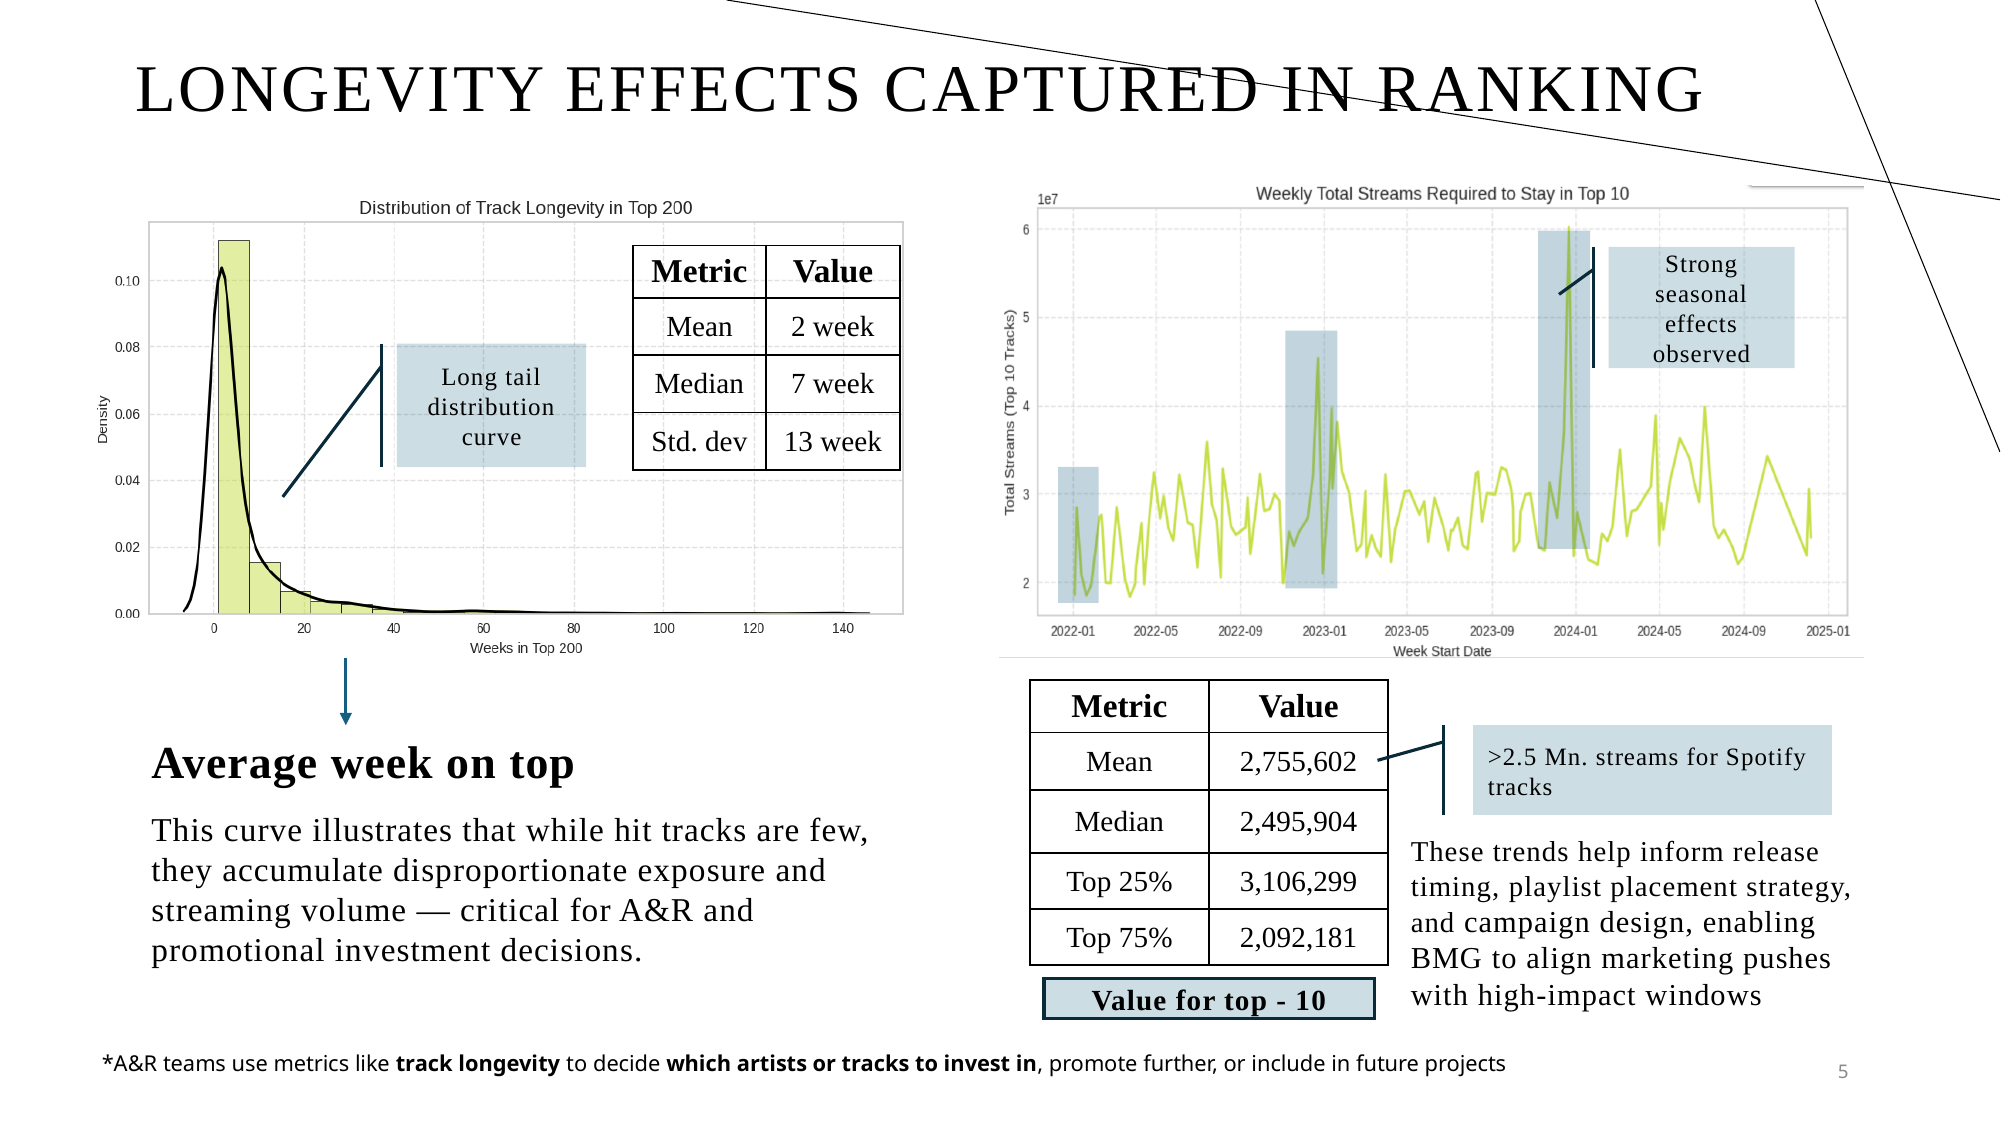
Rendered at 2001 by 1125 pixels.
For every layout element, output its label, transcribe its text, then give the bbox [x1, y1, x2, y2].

text_box *A&R teams use metrics like track longevity to decide which artists or tracks to invest in, promote further, or include in future projects. [85, 1028, 1681, 1098]
text_box Average week on top This curve illustrates that while hit tracks are few, they accumulate disproportionate exposure and streaming volume — critical for A&R and promotional investment decisions. [136, 725, 927, 1028]
table_cell 3,106,299 [1210, 854, 1387, 908]
text_box Value for top - 10 [1042, 977, 1376, 1020]
table_header Metric [1031, 681, 1208, 732]
picture [86, 191, 912, 666]
table_cell 2,495,904 [1210, 791, 1387, 852]
table_cell Top 75% [1031, 910, 1208, 964]
table_header Value [1210, 681, 1387, 732]
table_cell Top 25% [1031, 854, 1208, 908]
text_box 5 [1701, 1042, 1864, 1103]
picture [999, 185, 1865, 659]
table_cell 2,092,181 [1210, 910, 1387, 964]
table_cell Mean [1031, 733, 1208, 789]
title Longevity Effects captured in Ranking [120, 7, 1880, 133]
table_cell Median [1031, 791, 1208, 852]
text_box These trends help inform release timing, playlist placement strategy, and campaign design, enabling BMG to align marketing pushes with high-impact windows [1395, 825, 1910, 1024]
text_box >2.5 Mn. streams for Spotify tracks [1377, 725, 1445, 815]
text_box [1952, 313, 2000, 406]
text_box >2.5 Mn. streams for Spotify tracks [1473, 725, 1832, 815]
table_cell 2,755,602 [1210, 733, 1387, 789]
